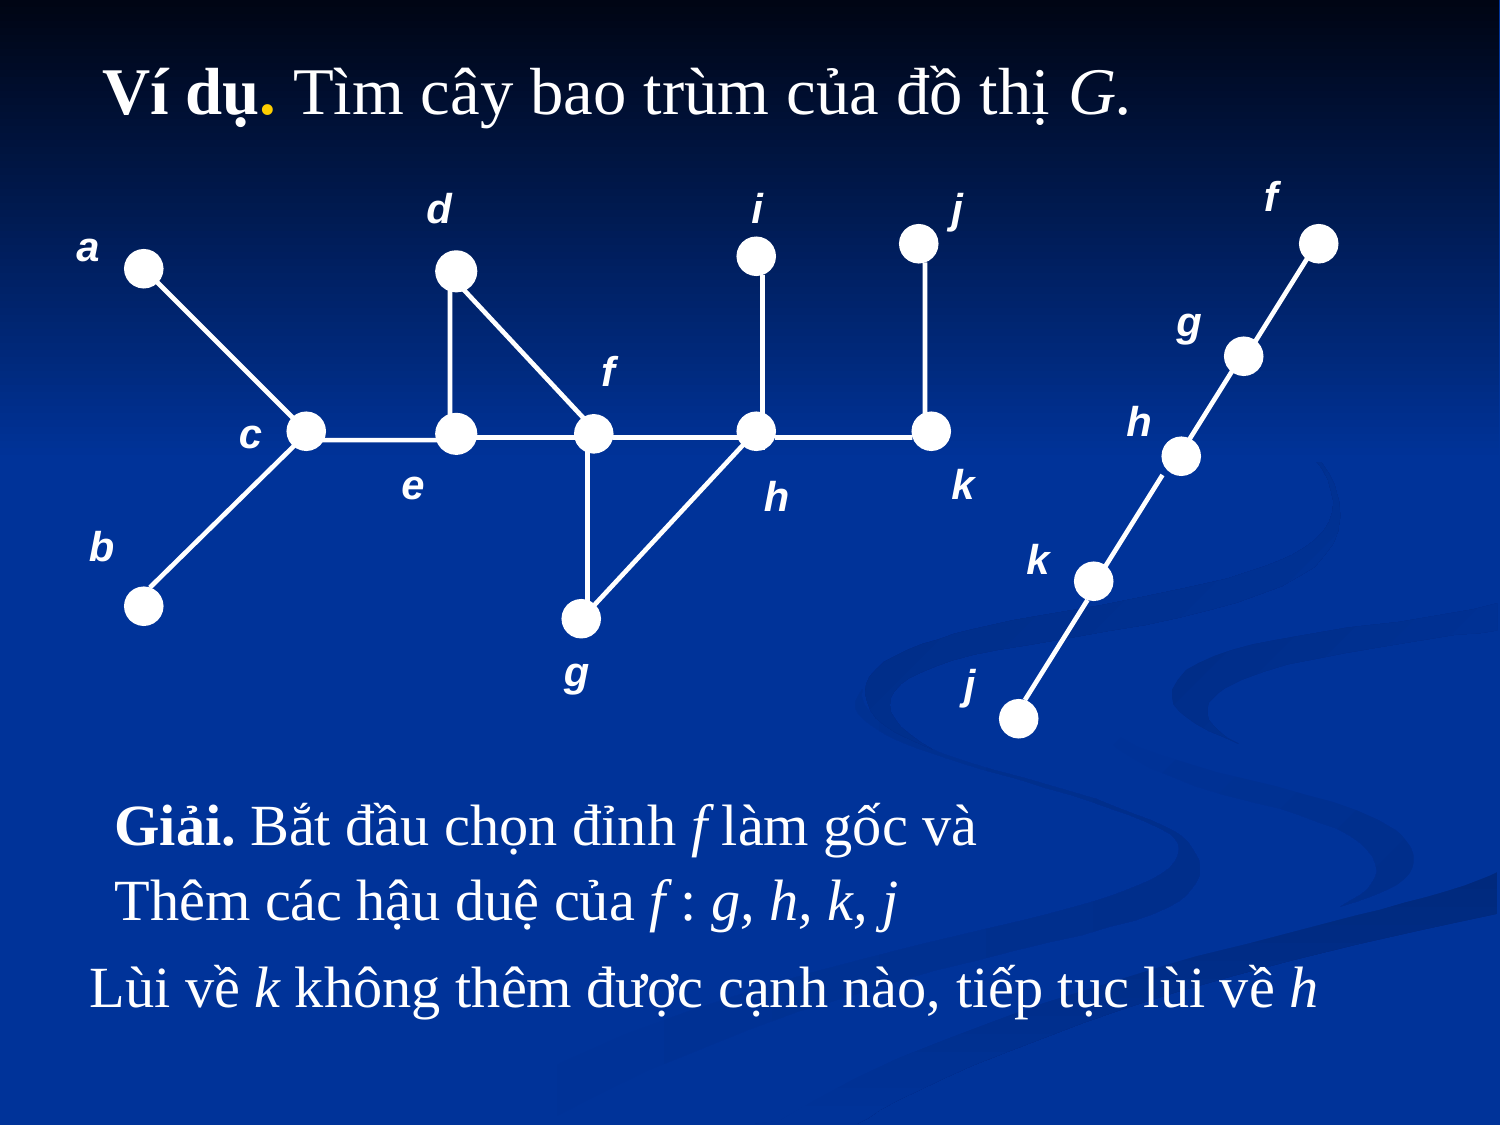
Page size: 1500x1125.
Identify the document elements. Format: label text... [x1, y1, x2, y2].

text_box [437, 252, 476, 453]
text_box h [737, 462, 805, 528]
text_box a [50, 212, 115, 278]
text_box Giải. Bắt đầu chọn đỉnh f làm gốc và [99, 787, 1213, 862]
text_box f [575, 337, 631, 403]
text_box [912, 412, 951, 450]
text_box [999, 699, 1038, 738]
text_box j [925, 174, 978, 240]
text_box f [1237, 162, 1293, 228]
text_box Thêm các hậu duệ của f : g, h, k, j [99, 862, 1400, 941]
text_box g [1150, 287, 1217, 353]
text_box [1224, 337, 1263, 376]
text_box [737, 412, 762, 451]
text_box [900, 224, 938, 263]
text_box [1074, 562, 1113, 601]
text_box [125, 587, 163, 625]
text_box [125, 249, 163, 288]
text_box i [725, 174, 778, 240]
text_box j [937, 650, 991, 715]
text_box [1162, 437, 1201, 475]
text_box Lùi về k không thêm được cạnh nào, tiếp tục lùi về h [74, 949, 1413, 1028]
text_box Ví dụ. Tìm cây bao trùm của đồ thị G. [87, 50, 1450, 163]
text_box [287, 412, 325, 451]
text_box e [375, 450, 440, 515]
text_box [562, 600, 601, 638]
text_box [1299, 224, 1338, 263]
text_box k [925, 450, 990, 515]
text_box d [400, 174, 467, 240]
text_box b [62, 512, 130, 578]
text_box c [212, 399, 278, 465]
text_box g [537, 637, 605, 703]
text_box [575, 415, 613, 453]
text_box h [1100, 387, 1167, 453]
text_box [737, 240, 775, 276]
text_box k [1000, 525, 1065, 590]
text_box [763, 413, 775, 449]
